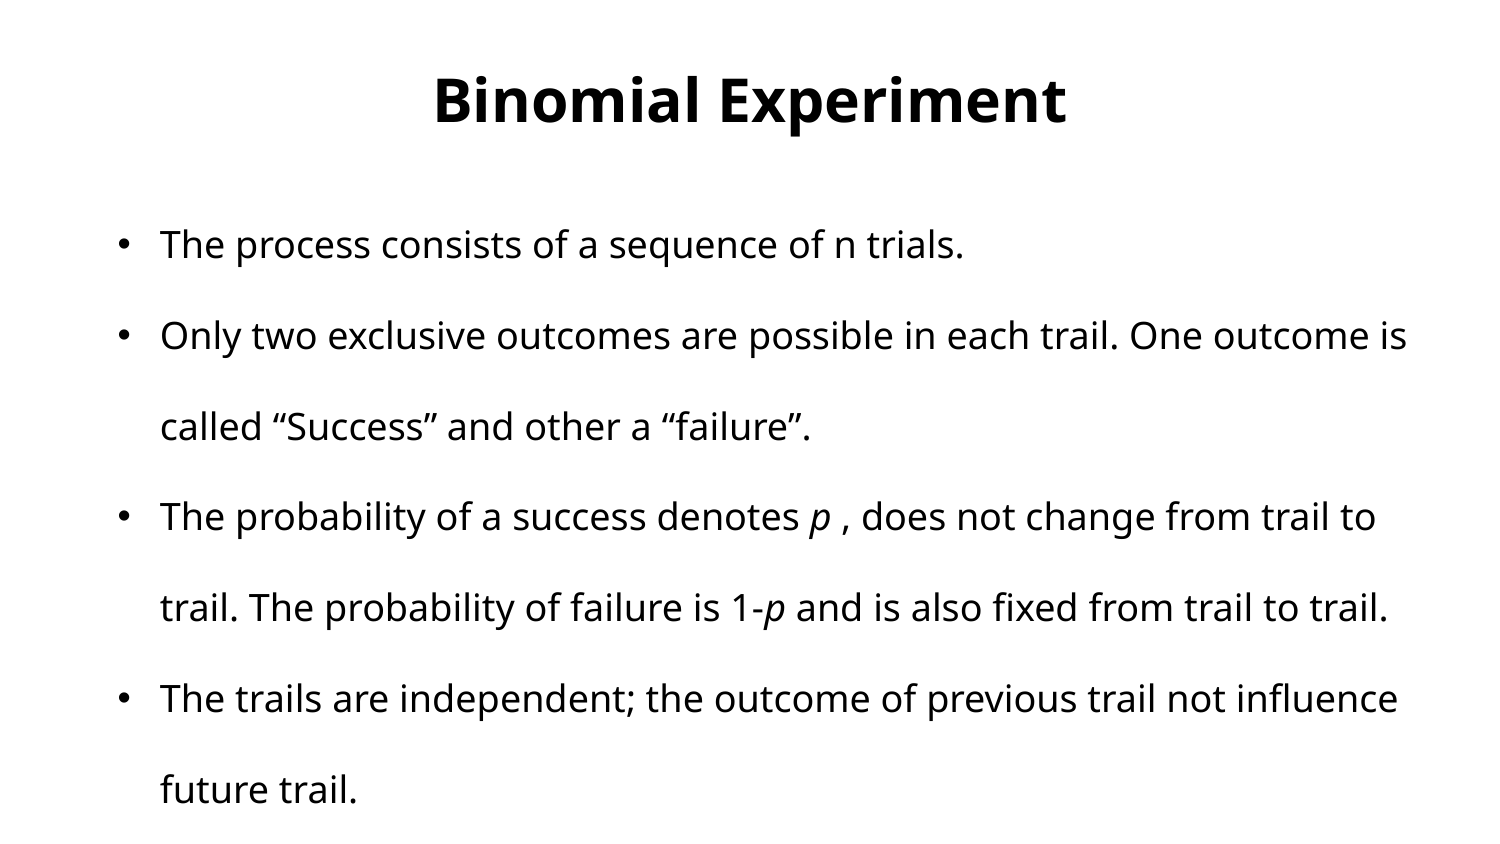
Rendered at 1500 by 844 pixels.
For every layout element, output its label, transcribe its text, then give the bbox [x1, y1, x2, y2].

text_box The process consists of a sequence of n trials. Only two exclusive outcomes are possible in each trail. One outcome is called “Success” and other a “failure”. The probability of a success denotes p , does not change from trail to trail. The probability of failure is 1-p and is also fixed from trail to trail. The trails are independent; the outcome of previous trail not influence future trail. [102, 168, 1455, 818]
text_box Binomial Experiment [74, 27, 1425, 169]
